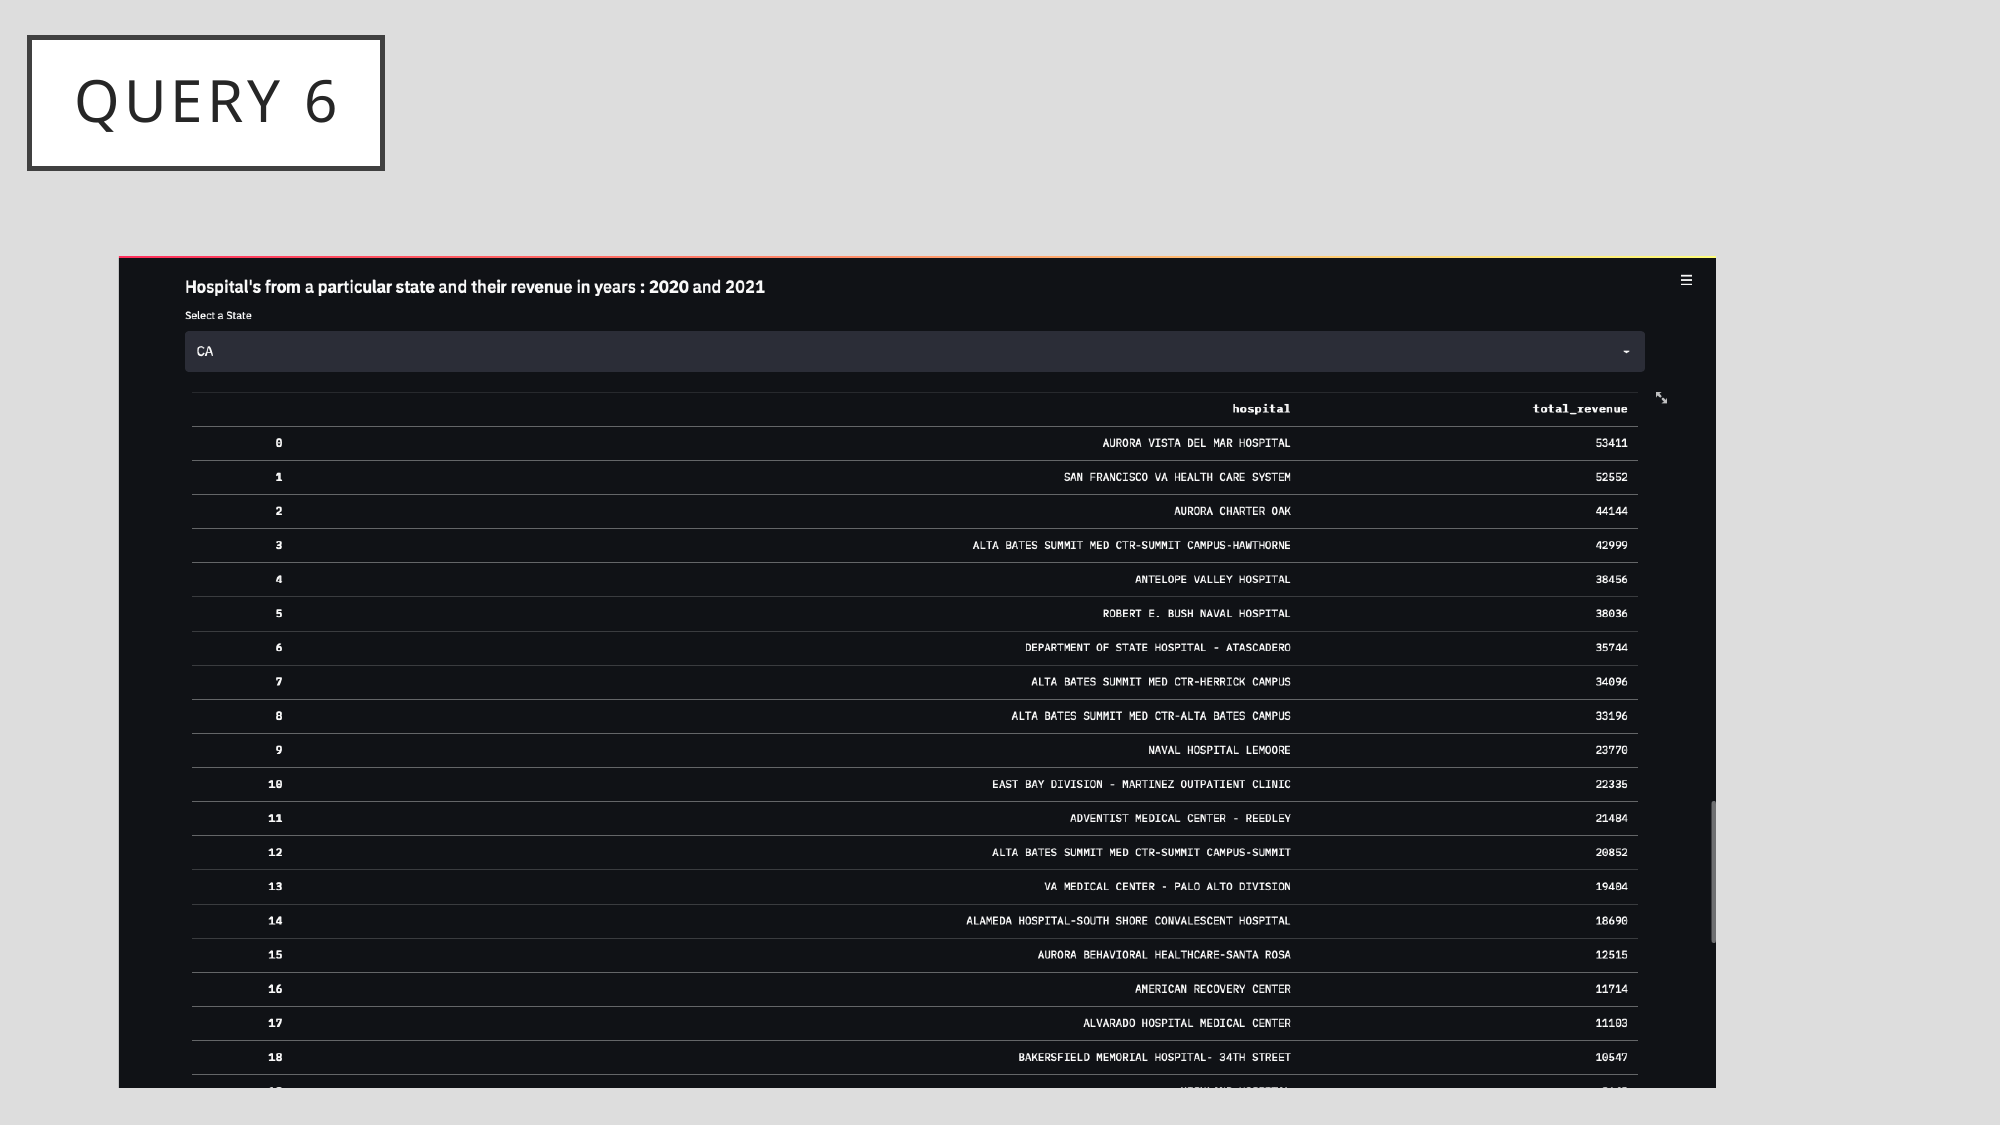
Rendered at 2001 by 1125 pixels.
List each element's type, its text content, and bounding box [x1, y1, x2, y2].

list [118, 256, 1718, 1088]
title Query 6 [27, 35, 385, 171]
